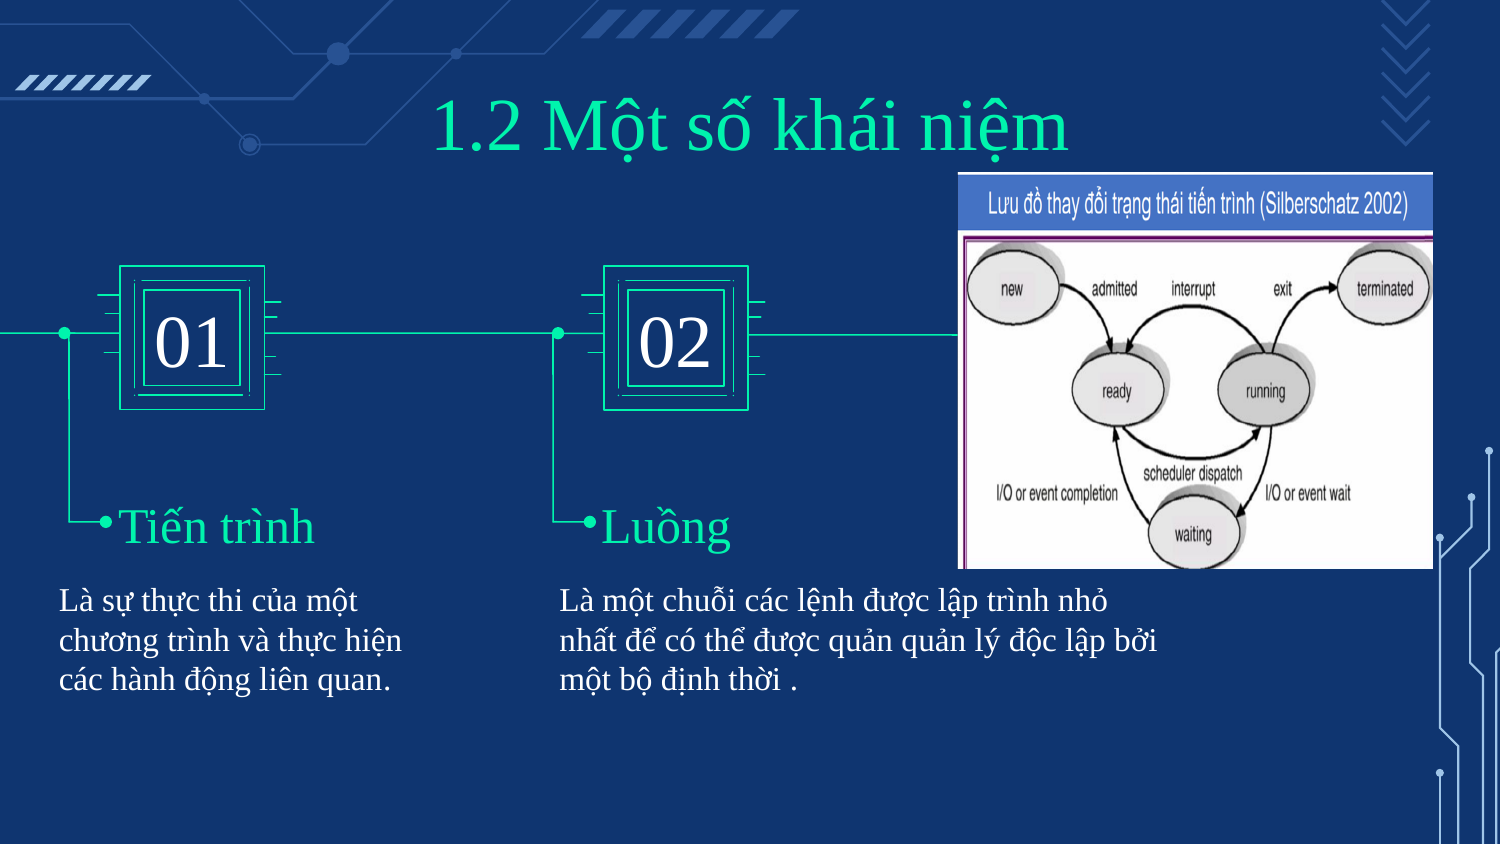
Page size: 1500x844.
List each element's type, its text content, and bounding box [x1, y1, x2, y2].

title Tiến trình [118, 470, 359, 577]
title 1.2 Một số khái niệm [118, 75, 1382, 156]
title Luồng [601, 470, 808, 577]
subtitle Là sự thực thi của một chương trình và thực hiện các hành động liên quan. [58, 584, 422, 691]
title 02 [627, 290, 724, 386]
subtitle Là một chuỗi các lệnh được lập trình nhỏ nhất để có thể được quản quản lý độc lập bởi một bộ định thời . [559, 584, 1165, 691]
title 01 [144, 290, 240, 386]
picture [956, 170, 1435, 570]
